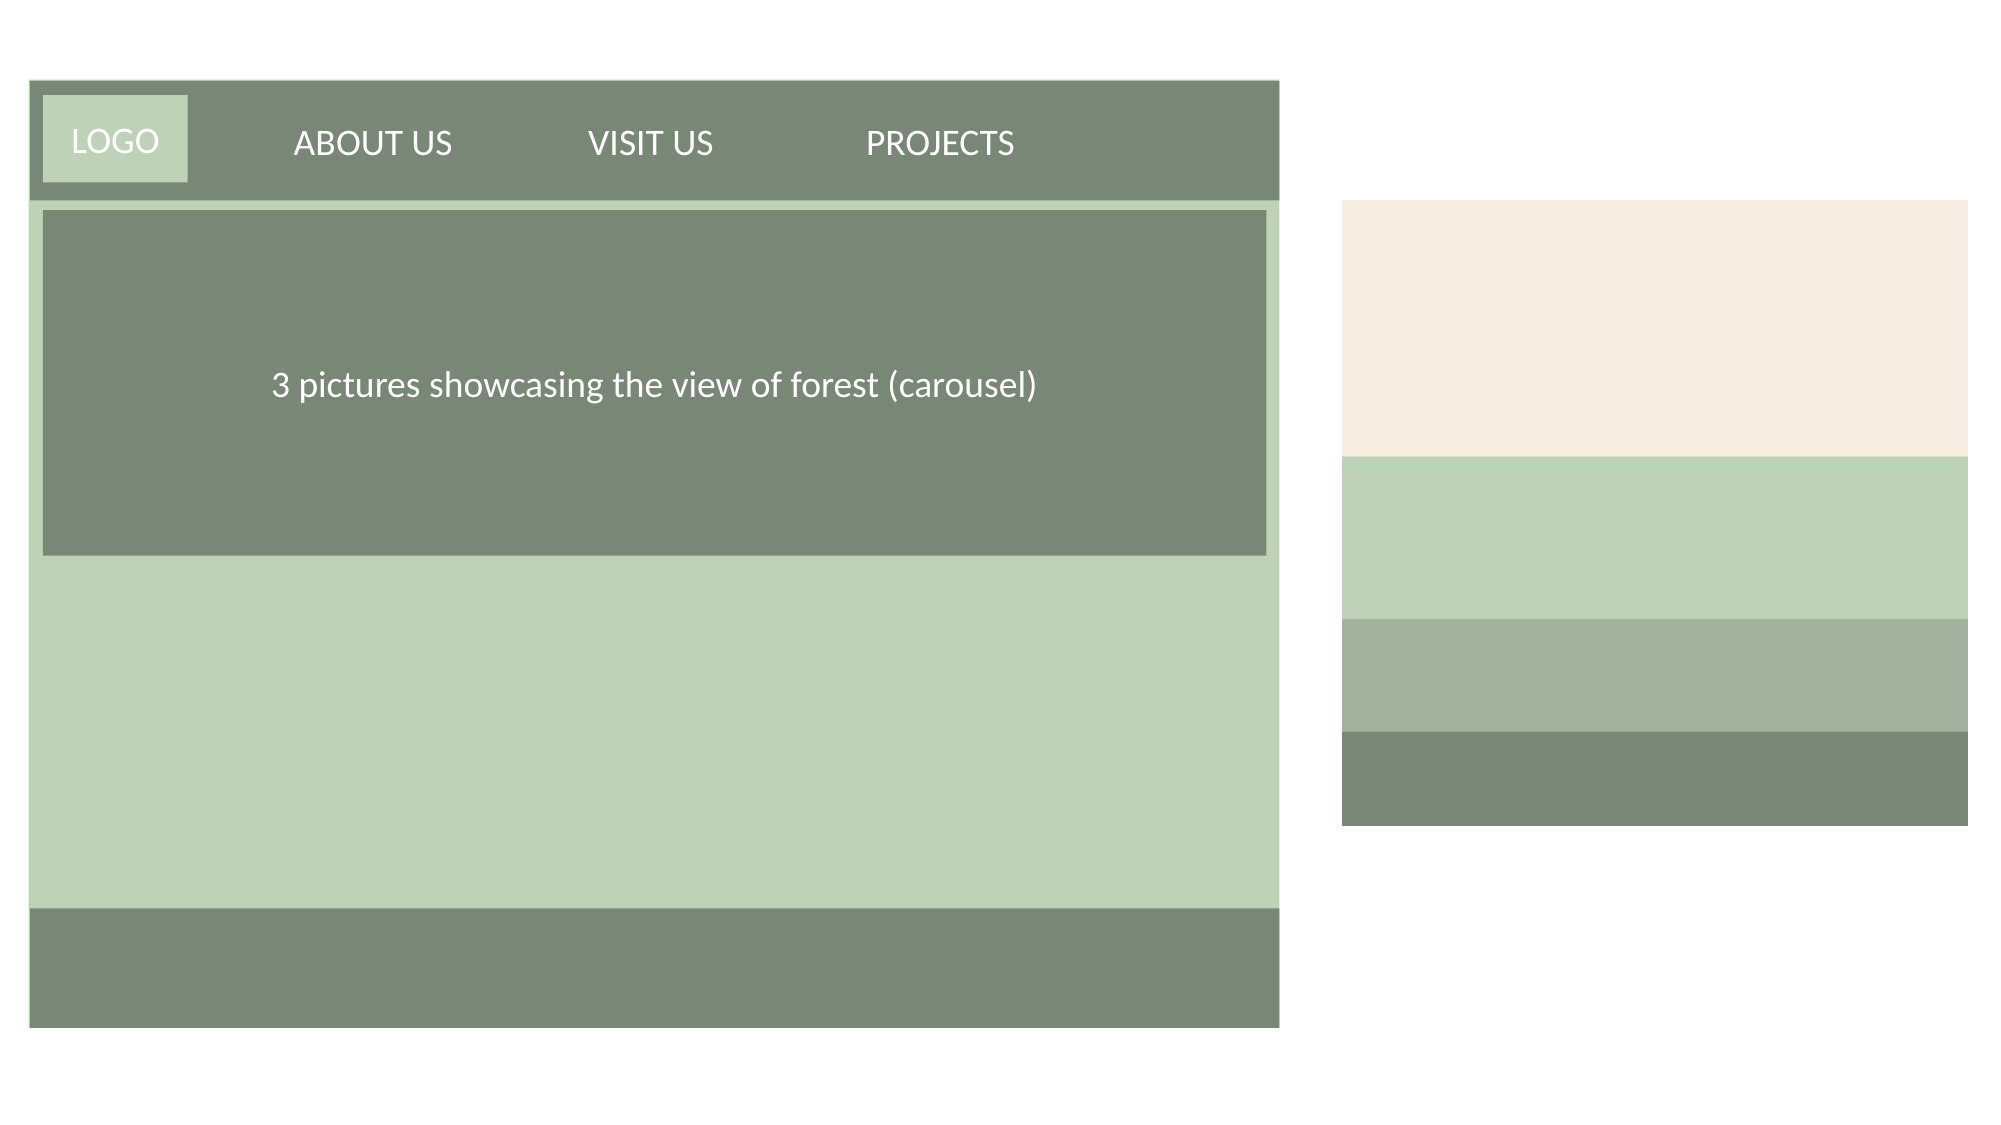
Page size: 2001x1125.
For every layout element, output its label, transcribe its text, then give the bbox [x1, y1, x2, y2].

picture [1342, 200, 1968, 826]
text_box LOGO [42, 94, 189, 184]
text_box [29, 907, 1281, 1029]
text_box [28, 79, 1281, 1029]
text_box 3 pictures showcasing the view of forest (carousel) [42, 209, 1267, 557]
text_box ABOUT US VISIT US PROJECTS [29, 80, 1281, 201]
